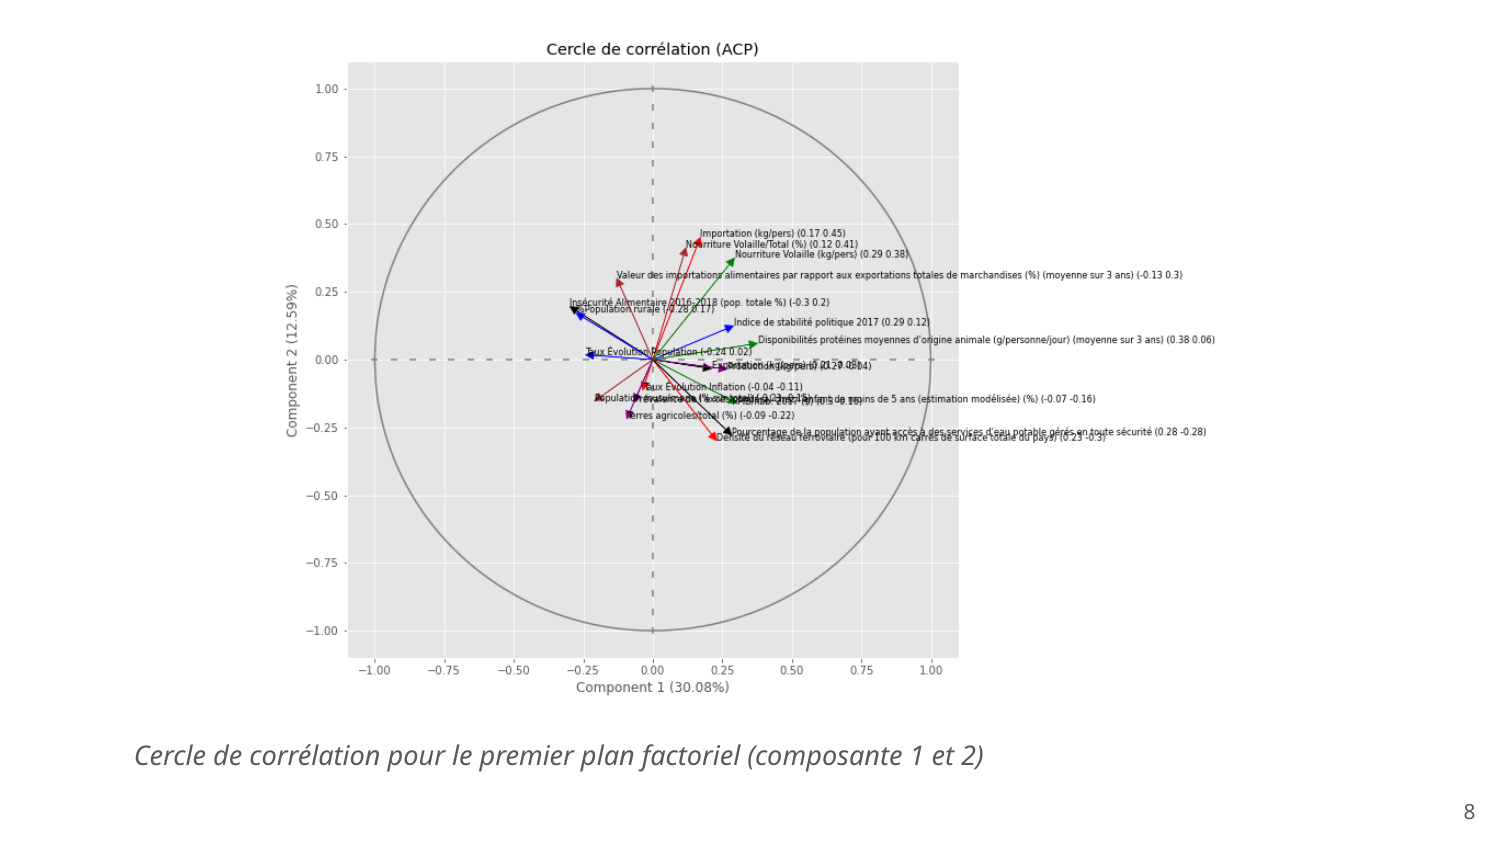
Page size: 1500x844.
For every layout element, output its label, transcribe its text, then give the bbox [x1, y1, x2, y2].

picture [278, 35, 1222, 704]
list Cercle de corrélation pour le premier plan factoriel (composante 1 et 2) [118, 717, 1382, 793]
slide_number ‹#› [1400, 779, 1491, 844]
